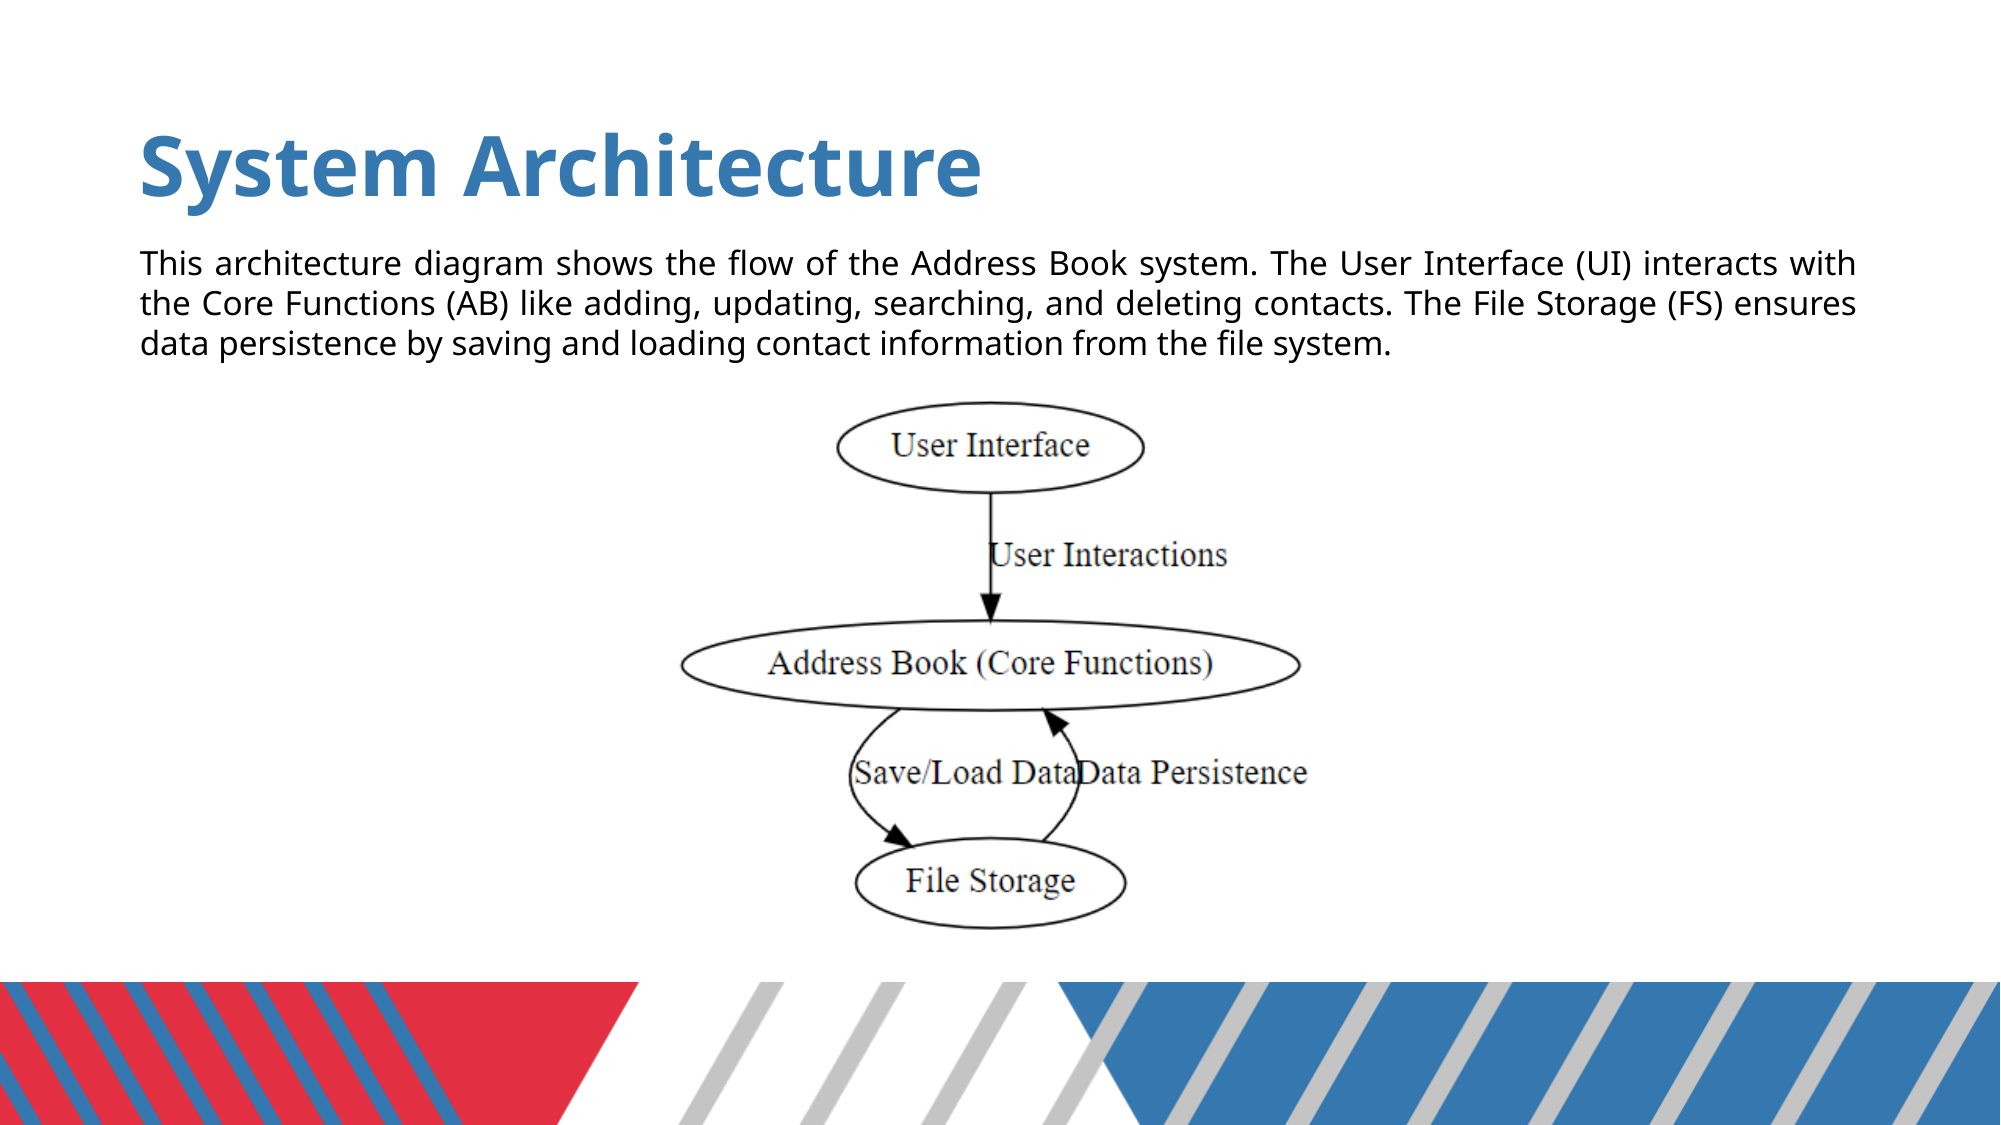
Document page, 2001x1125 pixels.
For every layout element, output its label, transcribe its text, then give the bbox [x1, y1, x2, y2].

title System Architecture [125, 117, 1863, 224]
picture [0, 982, 2000, 1125]
picture [677, 399, 1311, 933]
list This architecture diagram shows the flow of the Address Book system. The User Interface (UI) interacts with the Core Functions (AB) like adding, updating, searching, and deleting contacts. The File Storage (FS) ensures data persistence by saving and loading contact information from the file system. [125, 234, 1875, 425]
